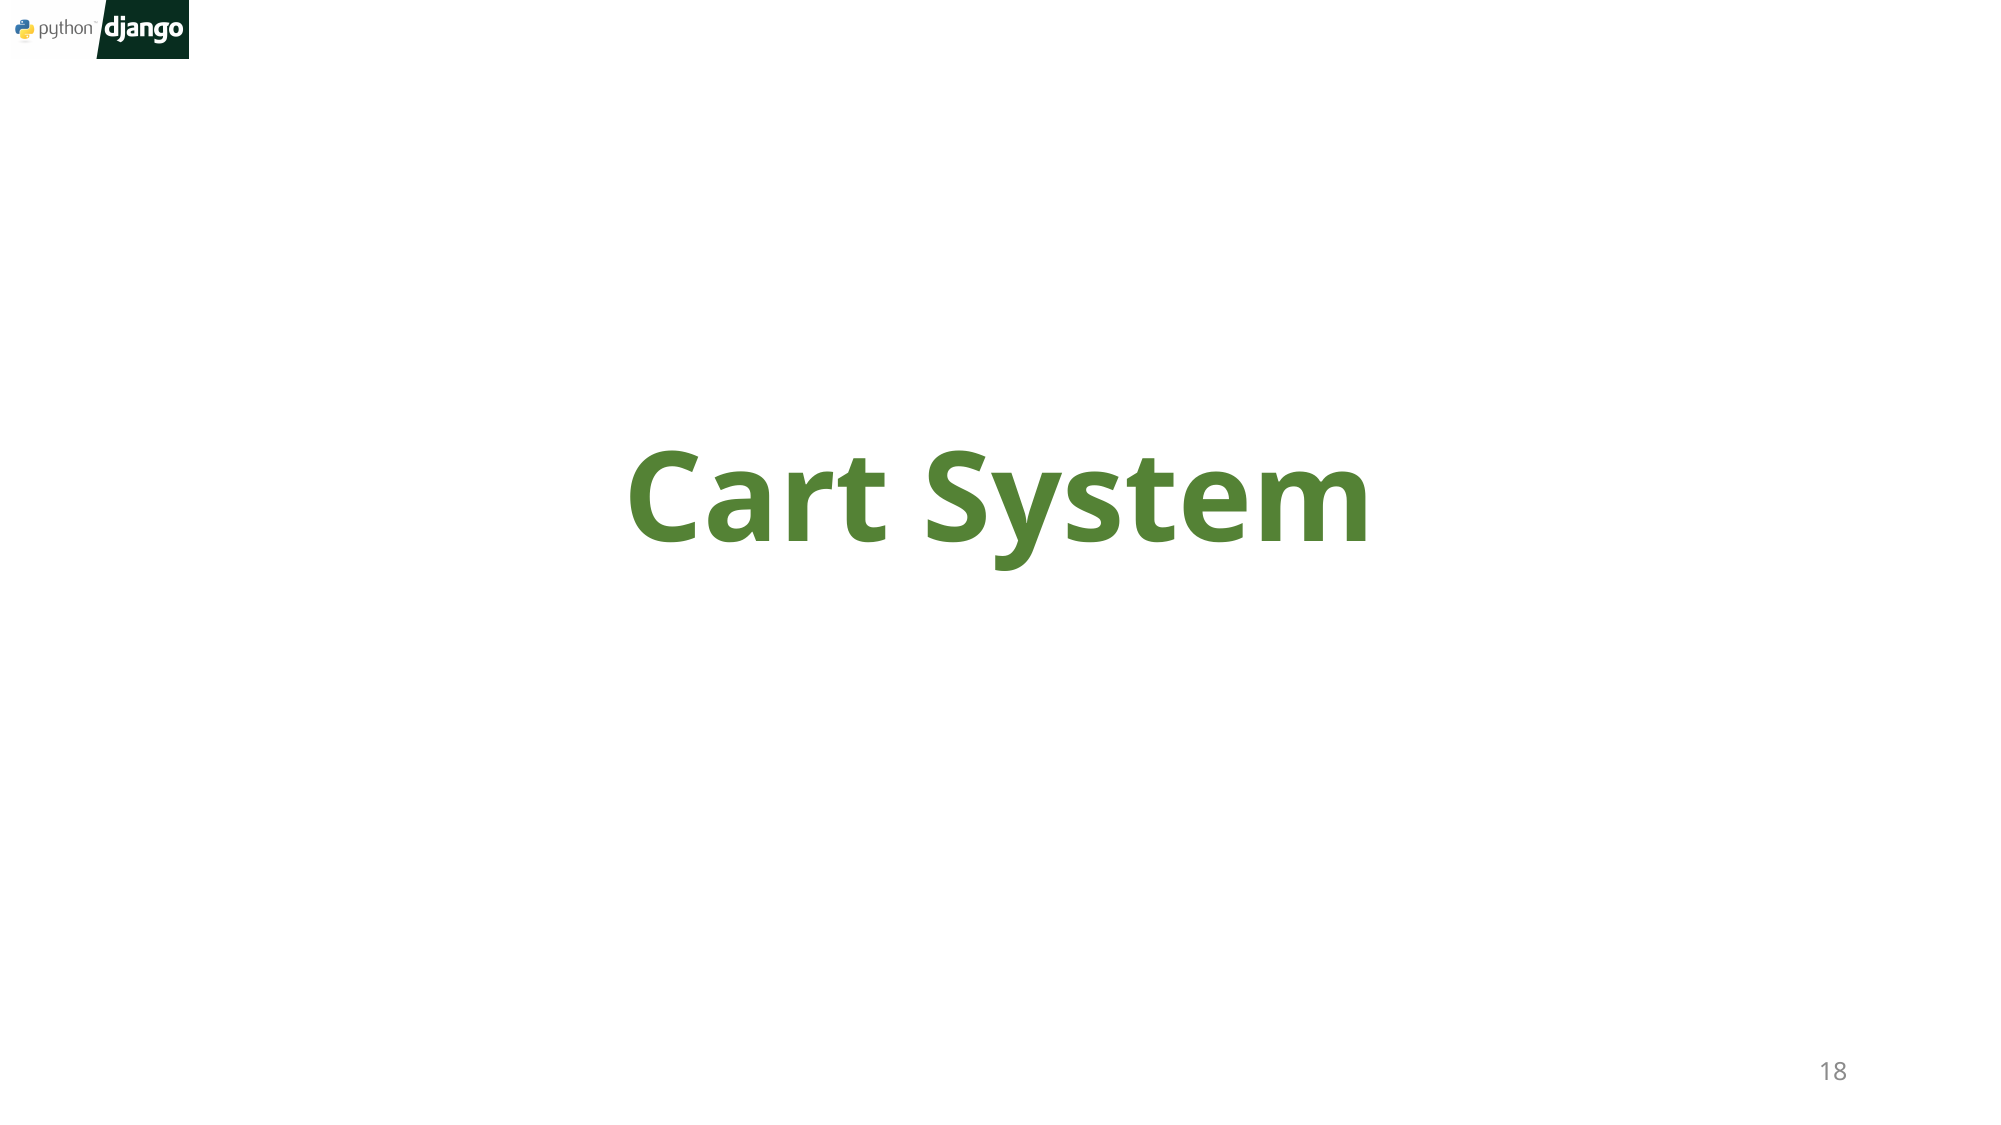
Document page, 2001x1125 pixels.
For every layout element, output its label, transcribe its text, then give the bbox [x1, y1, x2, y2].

title Cart System [249, 184, 1750, 576]
slide_number 18 [1412, 1042, 1863, 1103]
picture [11, 0, 189, 59]
